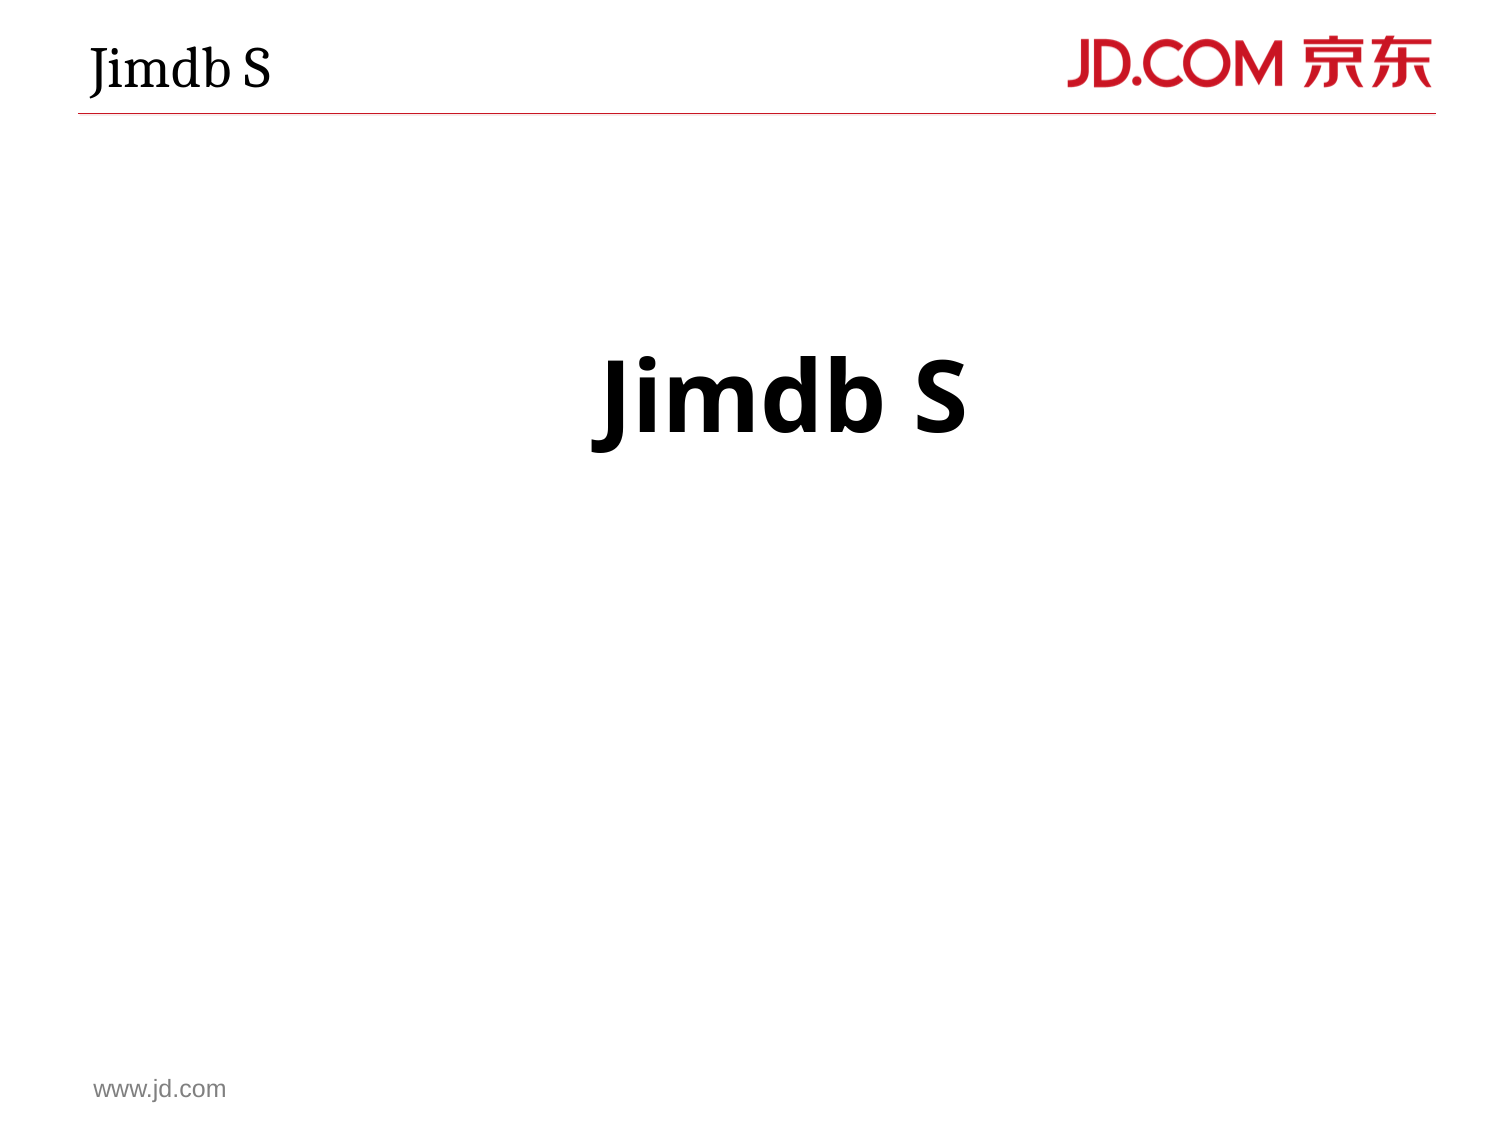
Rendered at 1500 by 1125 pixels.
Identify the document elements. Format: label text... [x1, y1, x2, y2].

picture [1061, 30, 1437, 94]
list Jimdb S [77, 137, 1428, 1035]
title Jimdb S [75, 19, 1056, 110]
